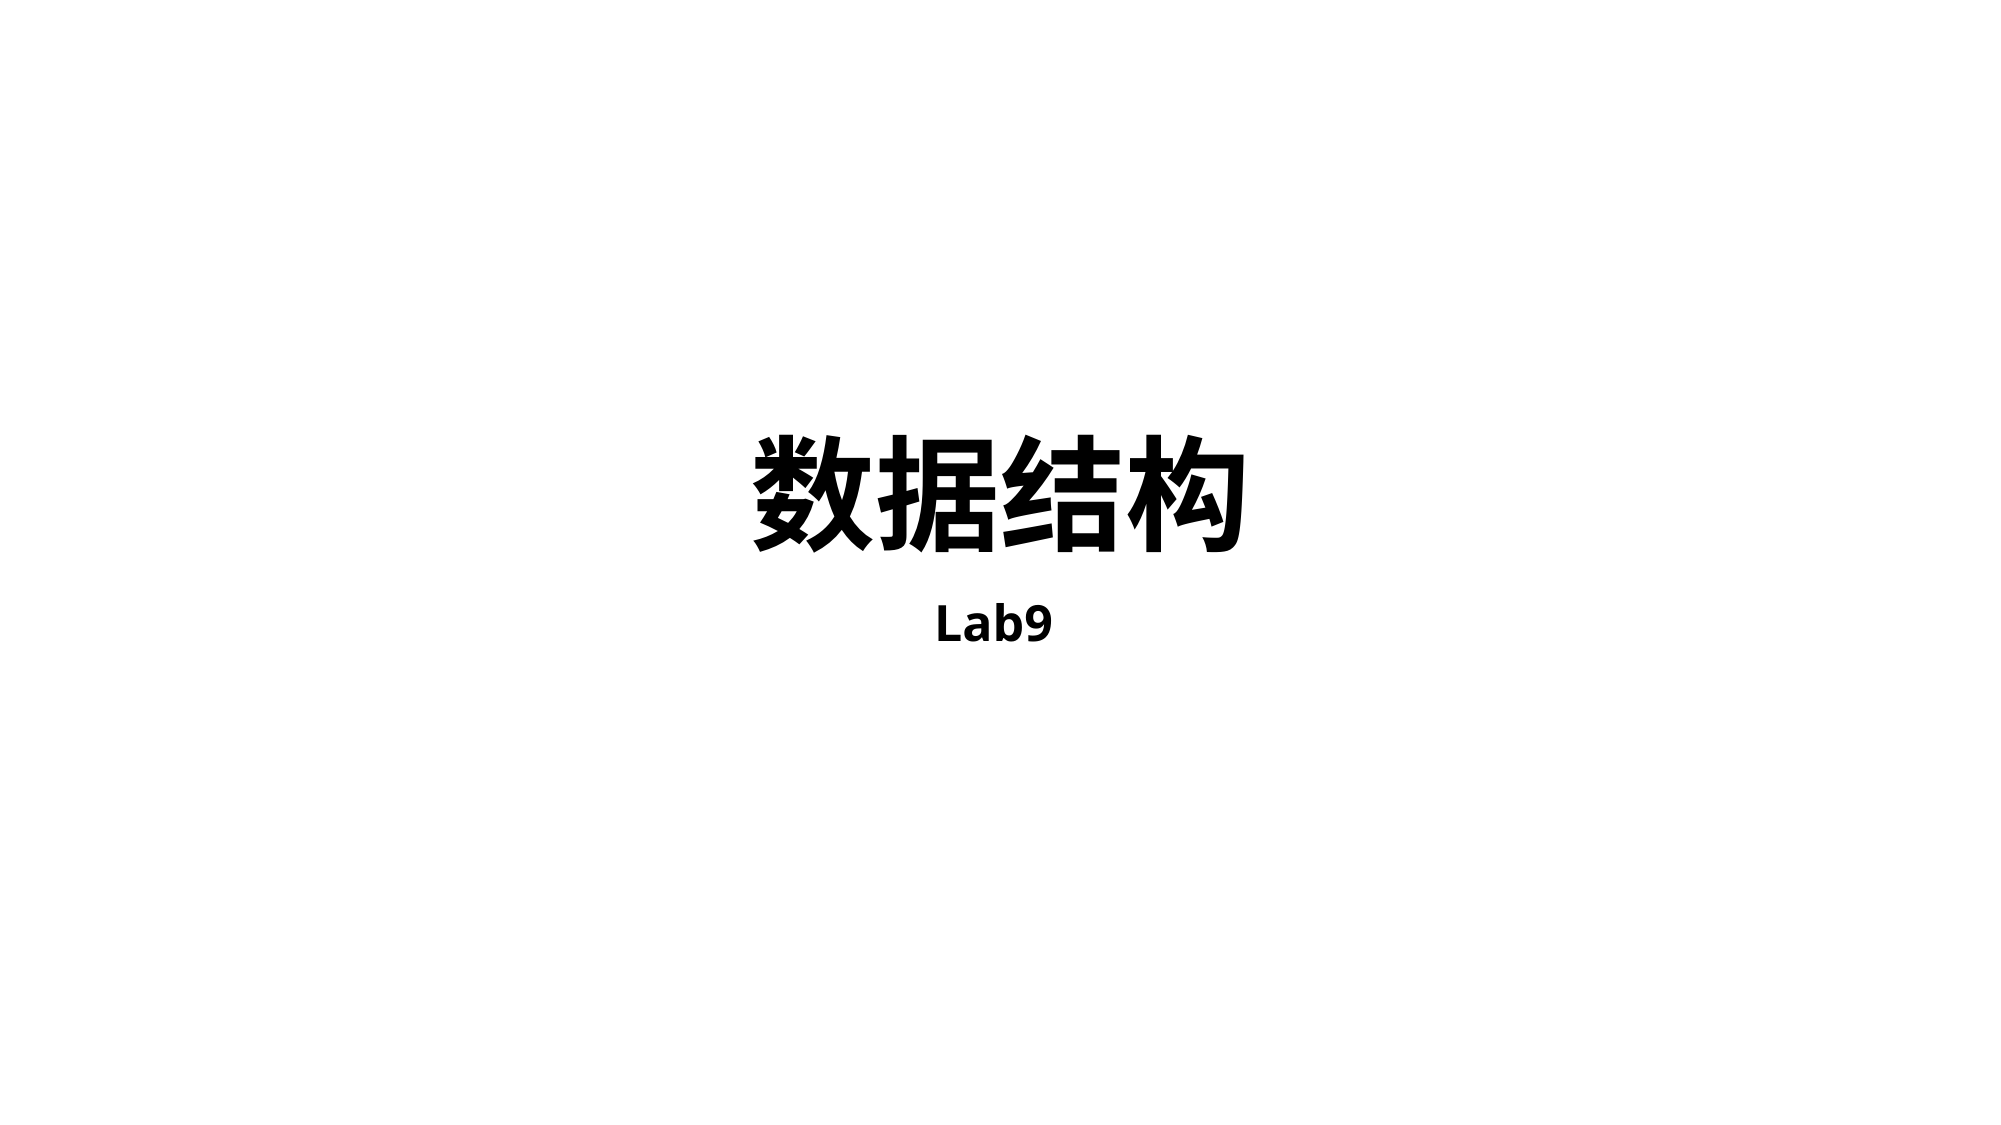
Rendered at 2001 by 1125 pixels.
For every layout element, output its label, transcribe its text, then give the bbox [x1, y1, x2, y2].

subtitle Lab9 [249, 590, 1750, 863]
title 数据结构 [249, 184, 1750, 576]
